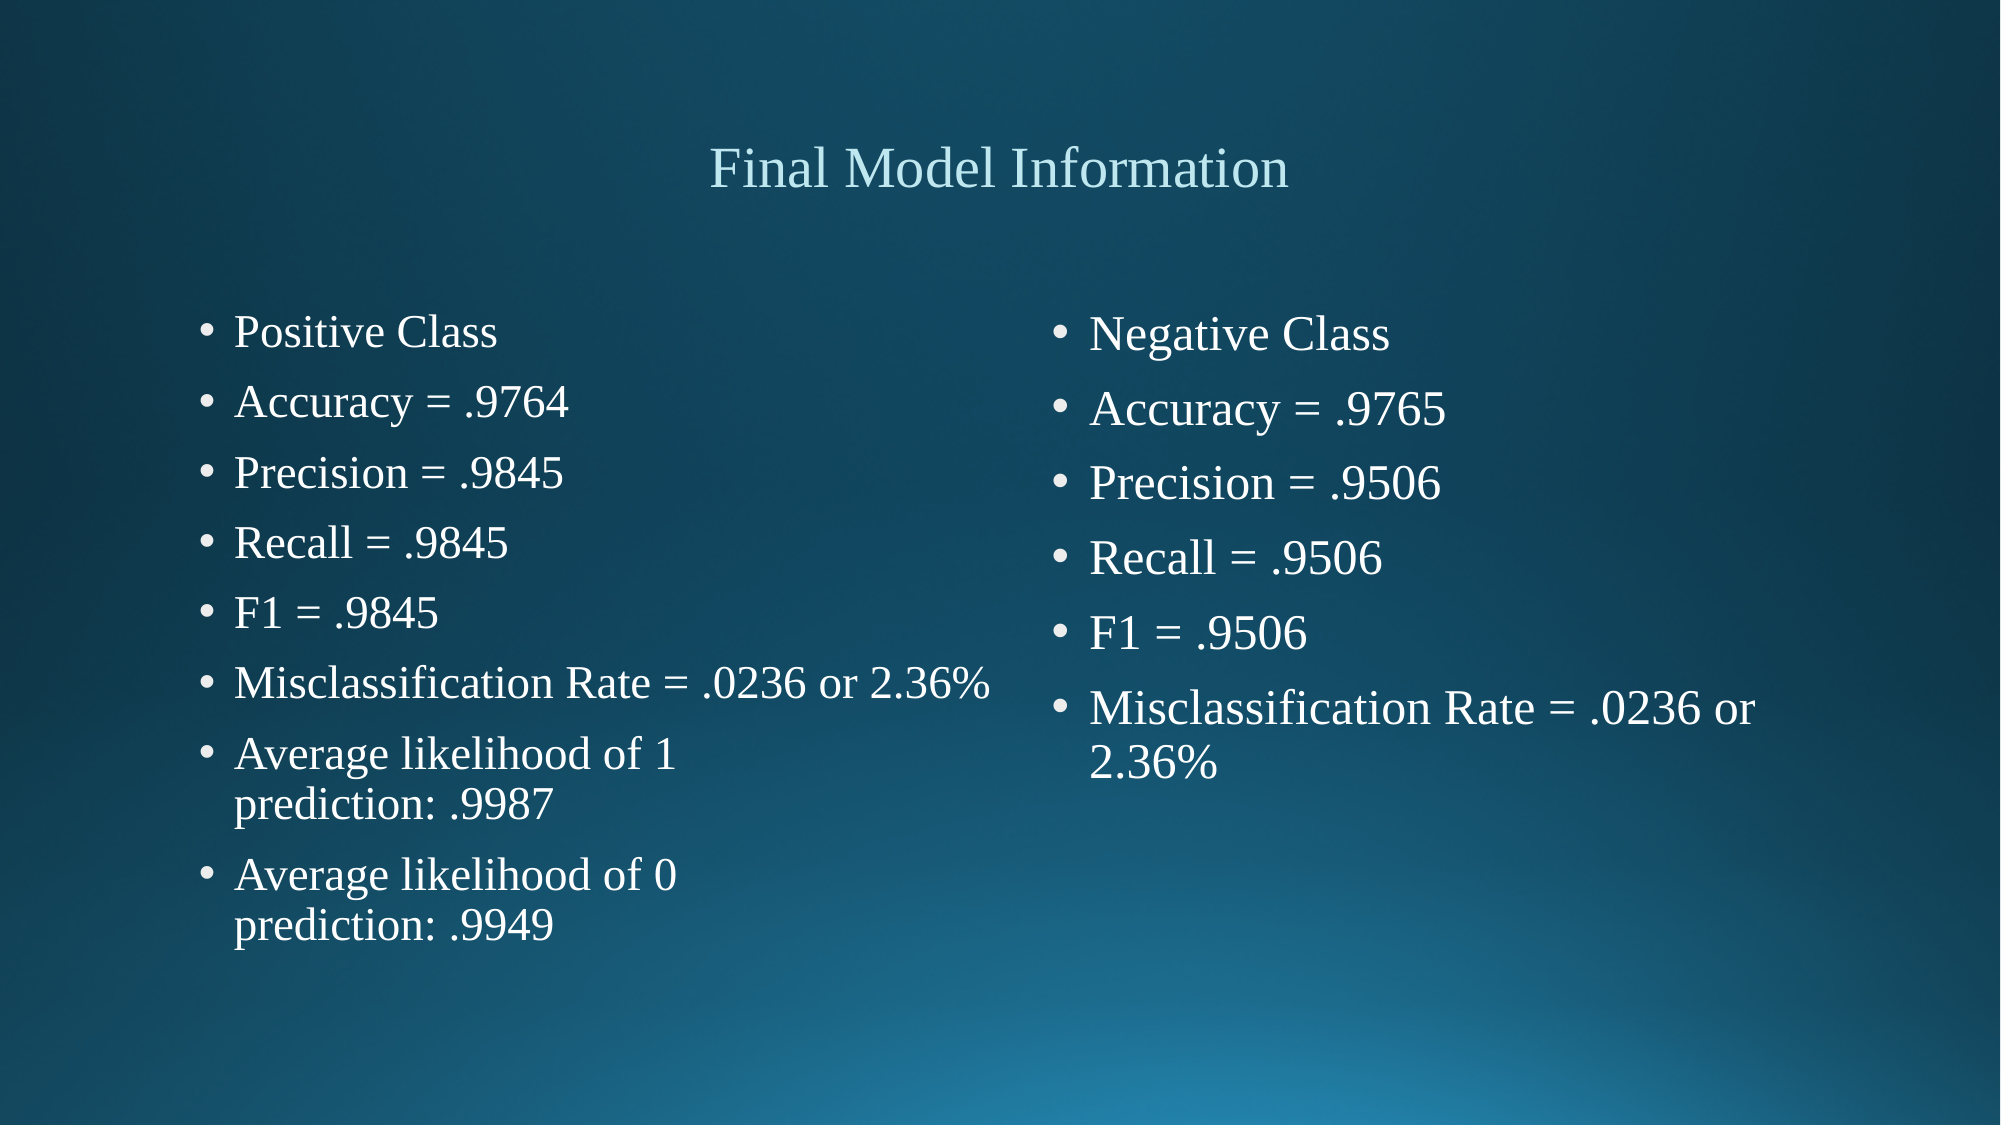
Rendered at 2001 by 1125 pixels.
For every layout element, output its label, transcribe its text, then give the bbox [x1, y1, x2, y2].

title Final Model Information [137, 59, 1863, 278]
list Negative Class Accuracy = .9765 Precision = .9506 Recall = .9506 F1 = .9506 Misclassification Rate = .0236 or 2.36% [1036, 299, 1863, 1014]
picture [0, 0, 2001, 1125]
list Positive Class Accuracy = .9764 Precision = .9845 Recall = .9845 F1 = .9845 Misclassification Rate = .0236 or 2.36% Average likelihood of 1 prediction: .9987 Average likelihood of 0 prediction: .9949 [183, 299, 1009, 1014]
